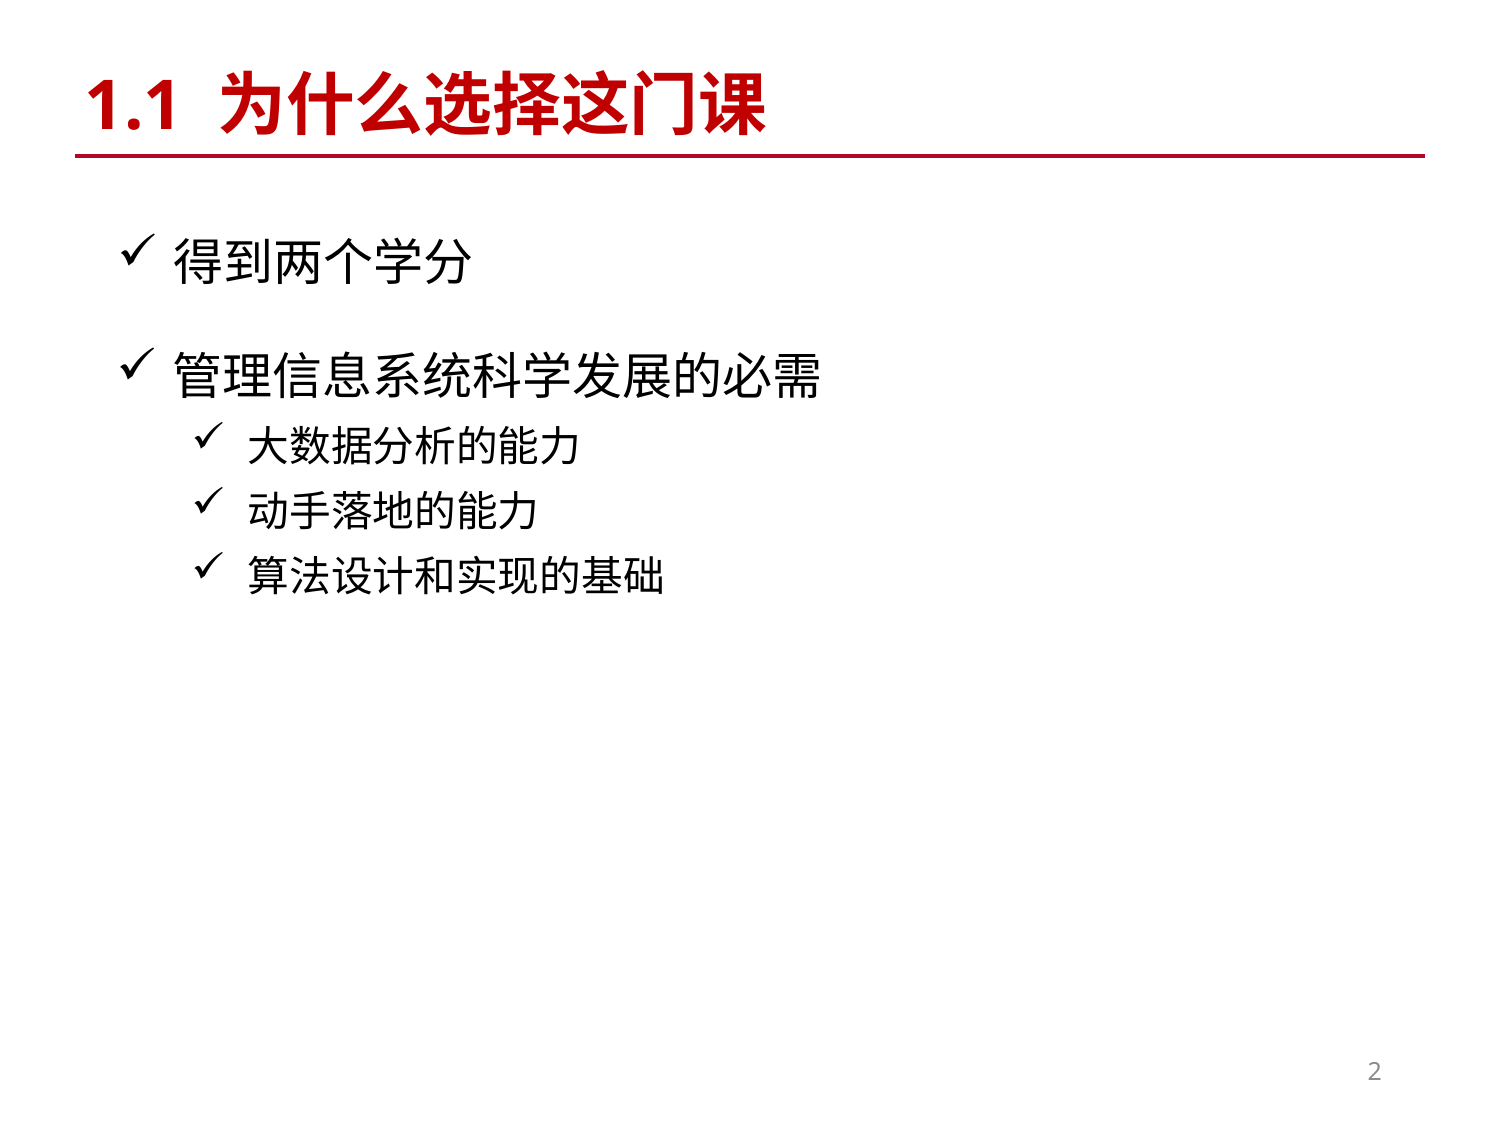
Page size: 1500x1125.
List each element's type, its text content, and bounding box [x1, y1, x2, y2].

slide_number 2 [1059, 1042, 1397, 1103]
text_box 1.1 为什么选择这门课 [70, 53, 1421, 151]
text_box 管理信息系统科学发展的必需 大数据分析的能力 动手落地的能力 算法设计和实现的基础 [101, 318, 1424, 607]
text_box 得到两个学分 [102, 204, 1425, 298]
